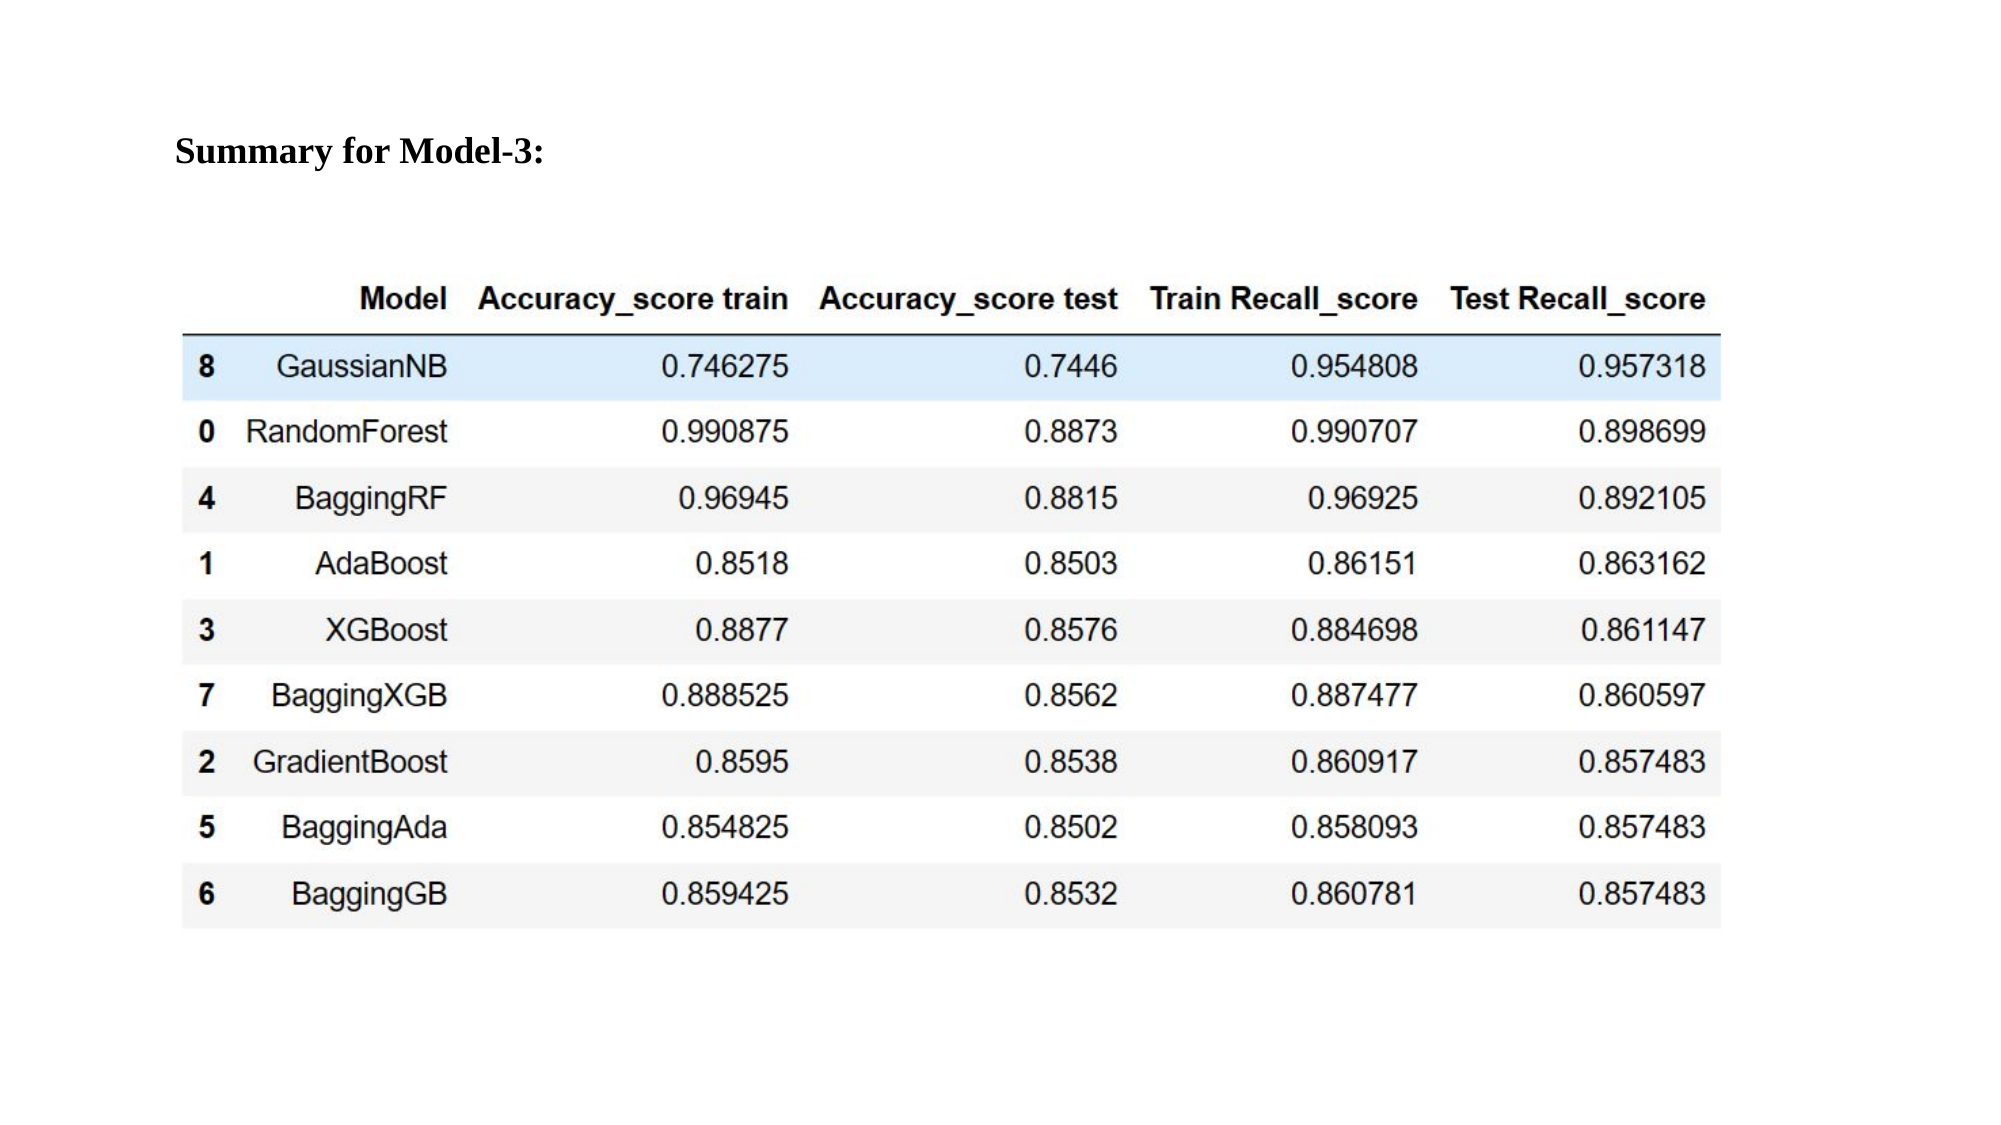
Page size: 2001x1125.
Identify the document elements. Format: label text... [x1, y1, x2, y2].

picture [180, 274, 1736, 947]
text_box Summary for Model-3: [160, 118, 1161, 178]
